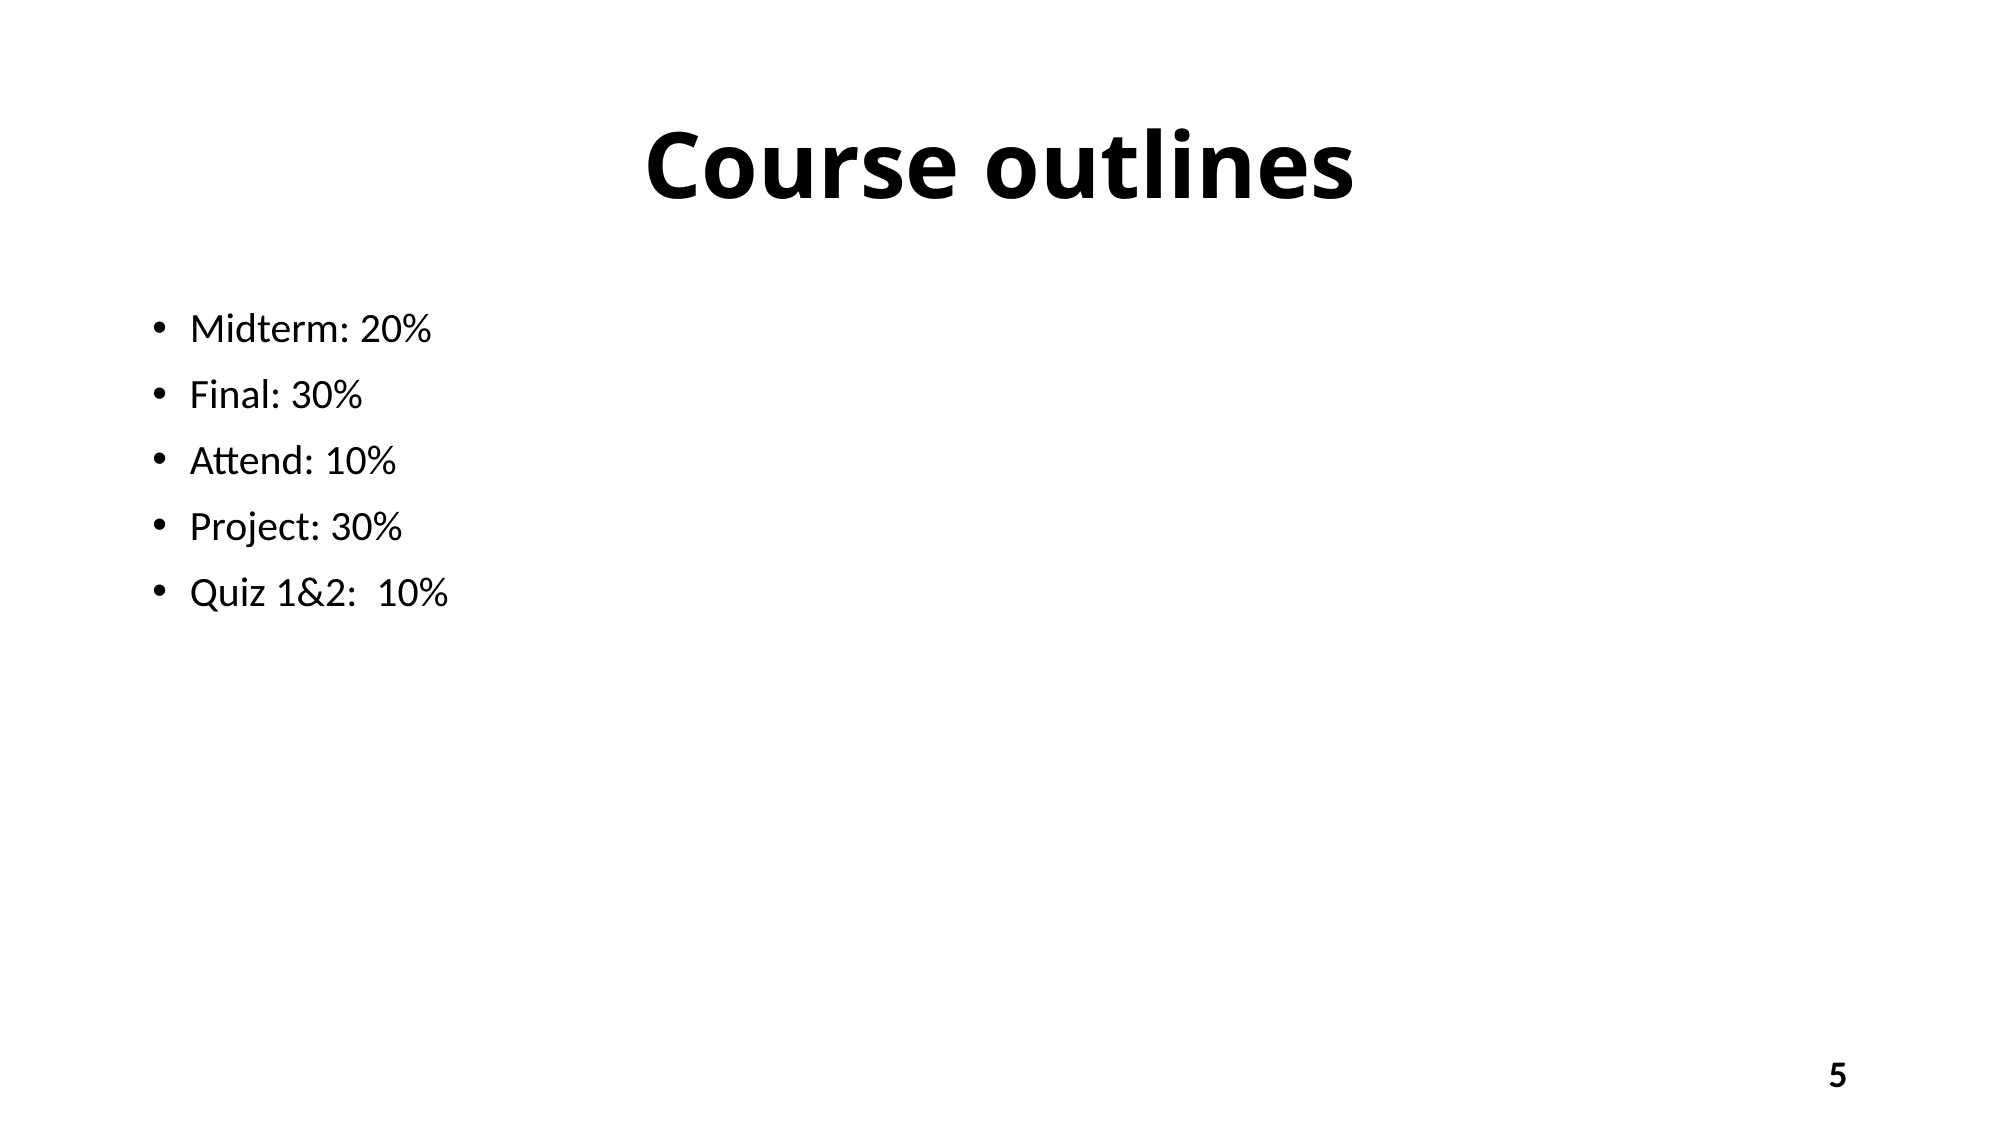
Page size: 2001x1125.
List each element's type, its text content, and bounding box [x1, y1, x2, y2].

list Midterm: 20% Final: 30% Attend: 10% Project: 30% Quiz 1&2: 10% [137, 299, 1863, 1014]
slide_number 5 [1412, 1042, 1863, 1103]
title Course outlines [137, 59, 1863, 278]
